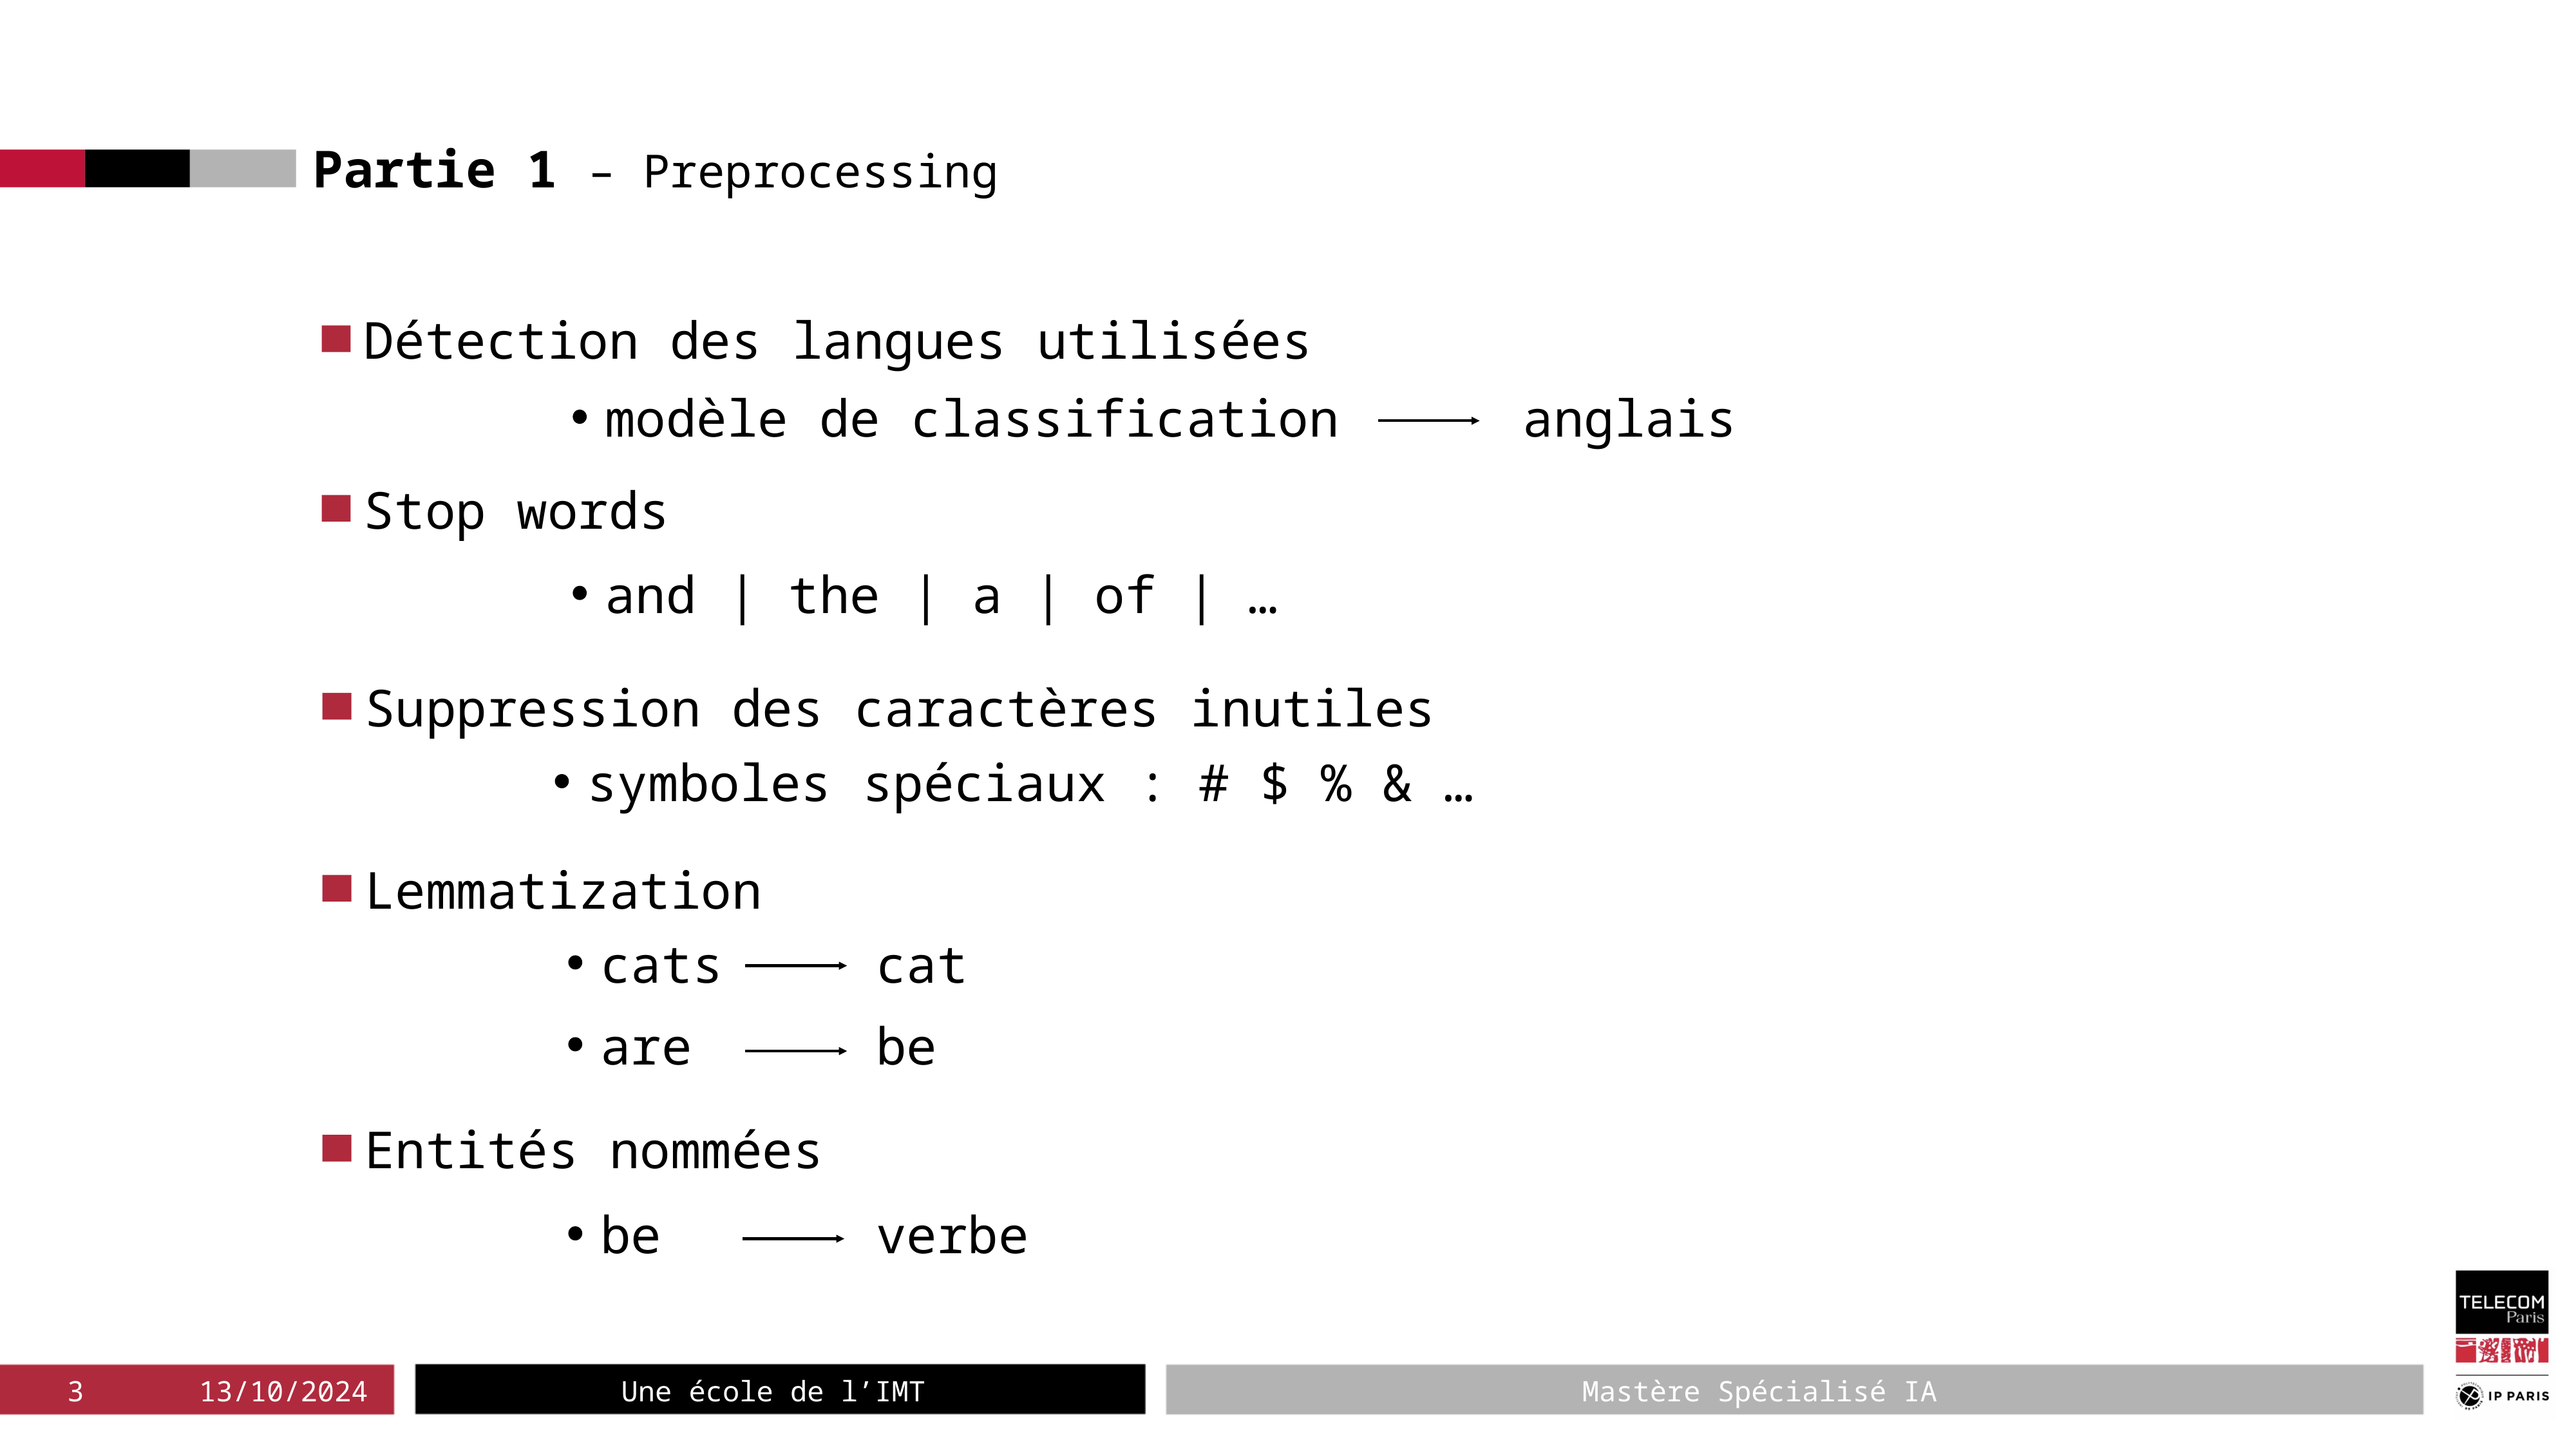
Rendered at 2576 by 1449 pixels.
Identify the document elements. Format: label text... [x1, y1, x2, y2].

text_box [322, 875, 352, 902]
text_box [745, 961, 848, 970]
text_box symboles spéciaux : # $ % & … [582, 745, 1897, 817]
text_box are be [595, 1008, 1911, 1081]
text_box cats cat [595, 926, 1911, 999]
text_box [573, 410, 587, 424]
text_box [322, 692, 352, 720]
text_box Suppression des caractères inutiles [359, 670, 1830, 743]
text_box Détection des langues utilisées [358, 303, 1732, 375]
text_box [554, 774, 569, 789]
text_box [568, 955, 583, 970]
text_box [322, 1135, 352, 1162]
text_box [321, 325, 351, 352]
text_box be verbe [595, 1197, 1911, 1269]
picture [0, 1333, 2434, 1434]
text_box Partie 1 – Preprocessing [307, 131, 1302, 204]
text_box [568, 1037, 583, 1052]
picture [0, 147, 298, 189]
text_box Lemmatization [359, 852, 1830, 925]
text_box and | the | a | of | … [600, 556, 1915, 629]
text_box [568, 1226, 583, 1241]
text_box modèle de classification anglais [600, 381, 1799, 453]
text_box [1378, 417, 1480, 425]
text_box [321, 495, 351, 522]
picture [2454, 1267, 2556, 1422]
text_box [573, 585, 587, 600]
text_box Stop words [358, 472, 2215, 545]
text_box Entités nommées [359, 1112, 1830, 1184]
text_box [745, 1046, 848, 1056]
text_box [743, 1235, 845, 1243]
